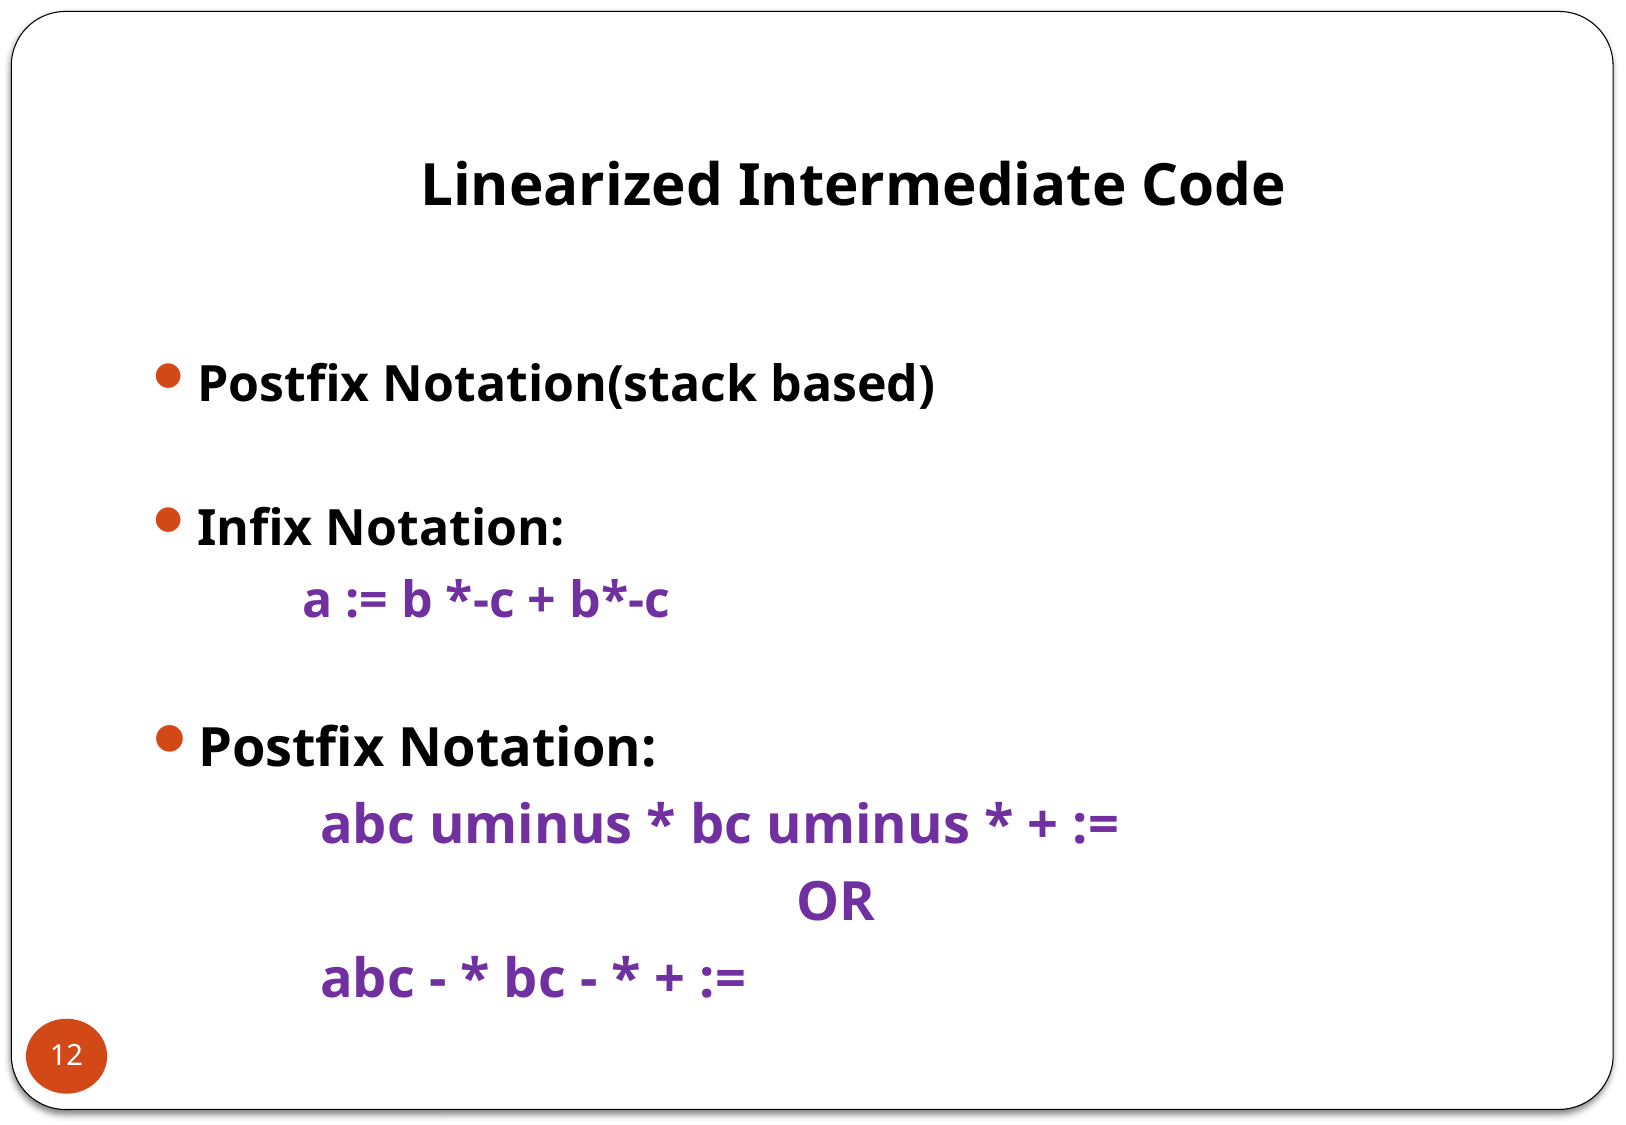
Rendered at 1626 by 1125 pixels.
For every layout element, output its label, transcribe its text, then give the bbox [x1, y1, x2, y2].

slide_number 12 [25, 1018, 108, 1094]
title Linearized Intermediate Code [162, 45, 1544, 233]
list Postfix Notation(stack based) Infix Notation: a := b *-c + b*-c Postfix Notation: abc uminus * bc uminus * + := OR abc - * bc - * + := [137, 343, 1463, 1050]
